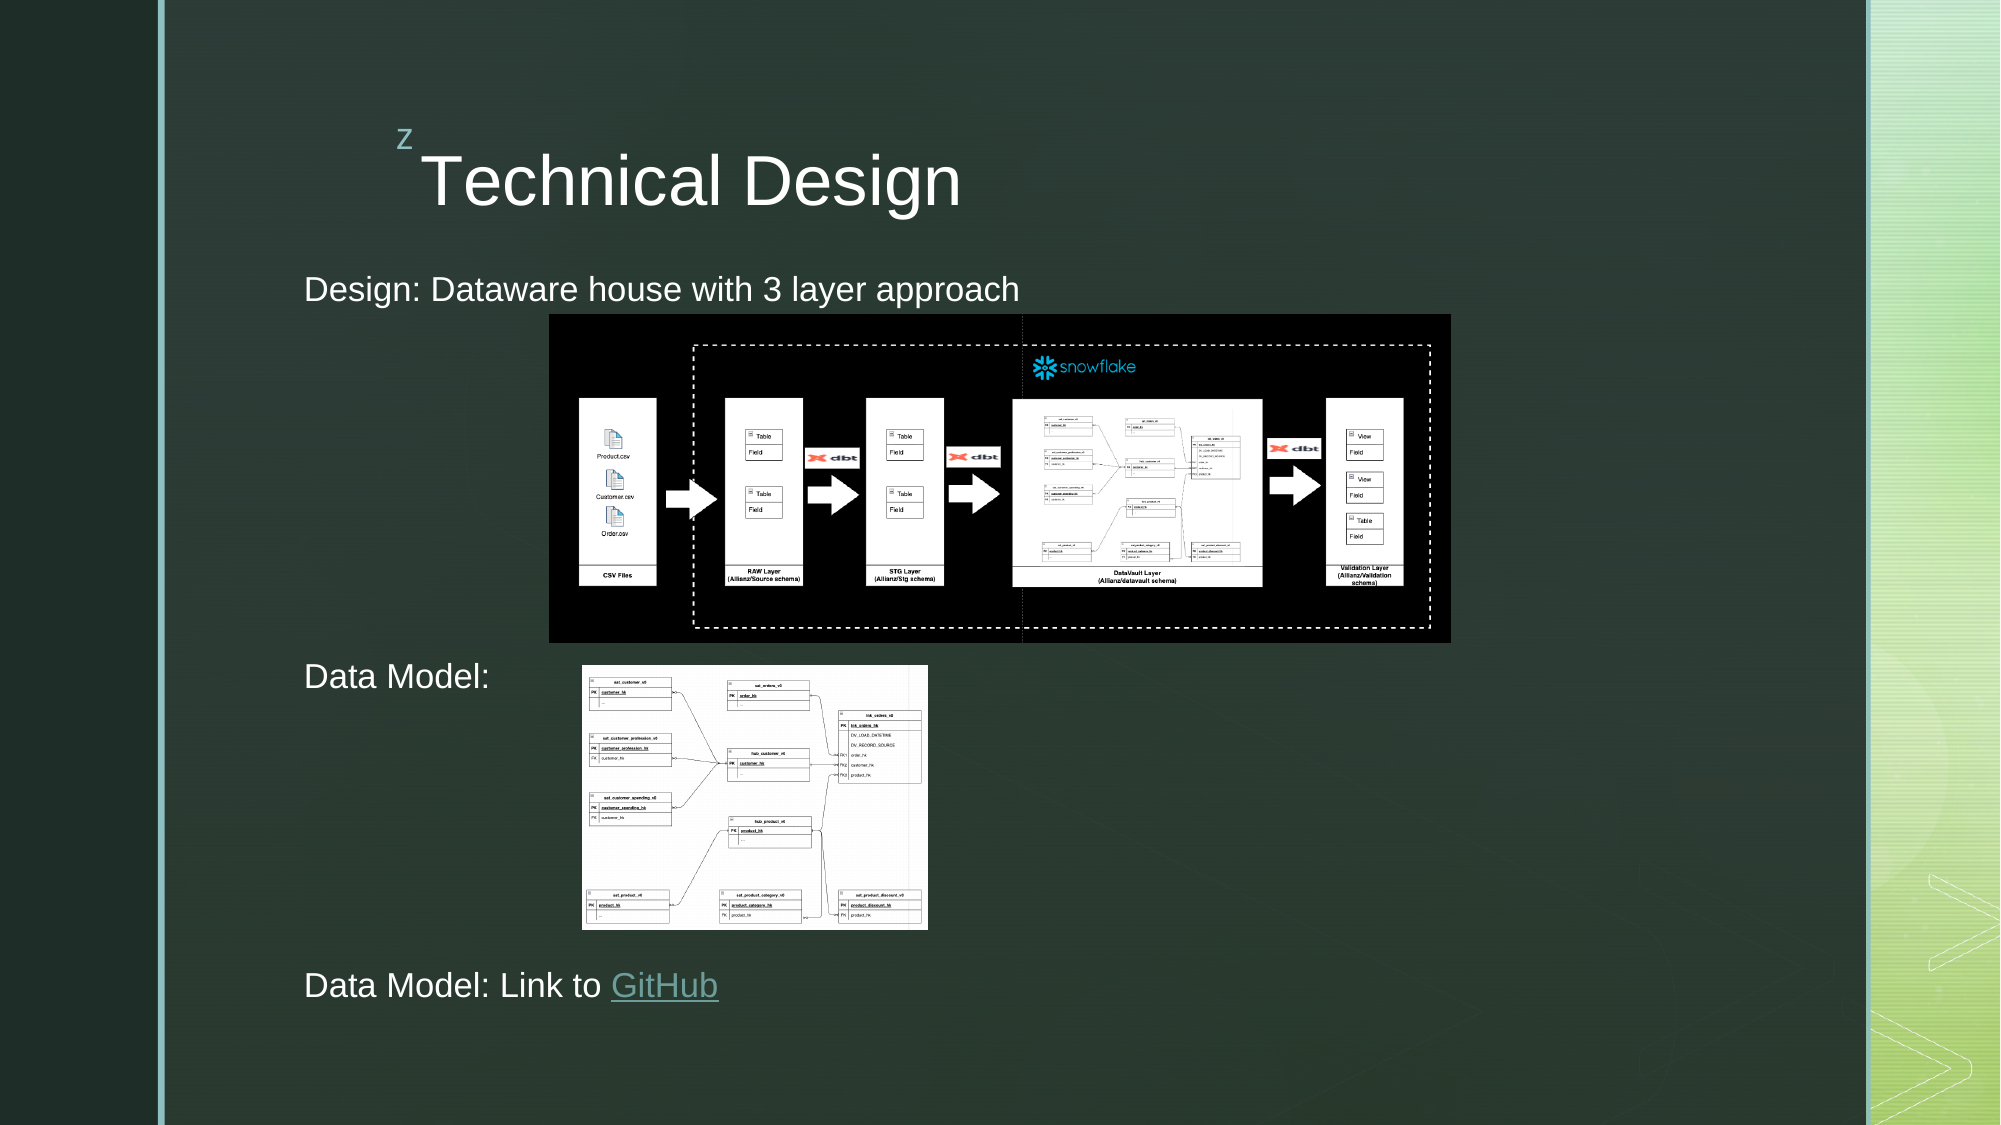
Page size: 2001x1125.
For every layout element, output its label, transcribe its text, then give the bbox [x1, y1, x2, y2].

picture [549, 314, 1451, 643]
picture [581, 664, 928, 930]
title Technical Design [405, 137, 1711, 248]
text_box Design: Dataware house with 3 layer approach Data Model: Data Model: Link to GitHub [289, 248, 1866, 1015]
picture [1871, 0, 2001, 1125]
